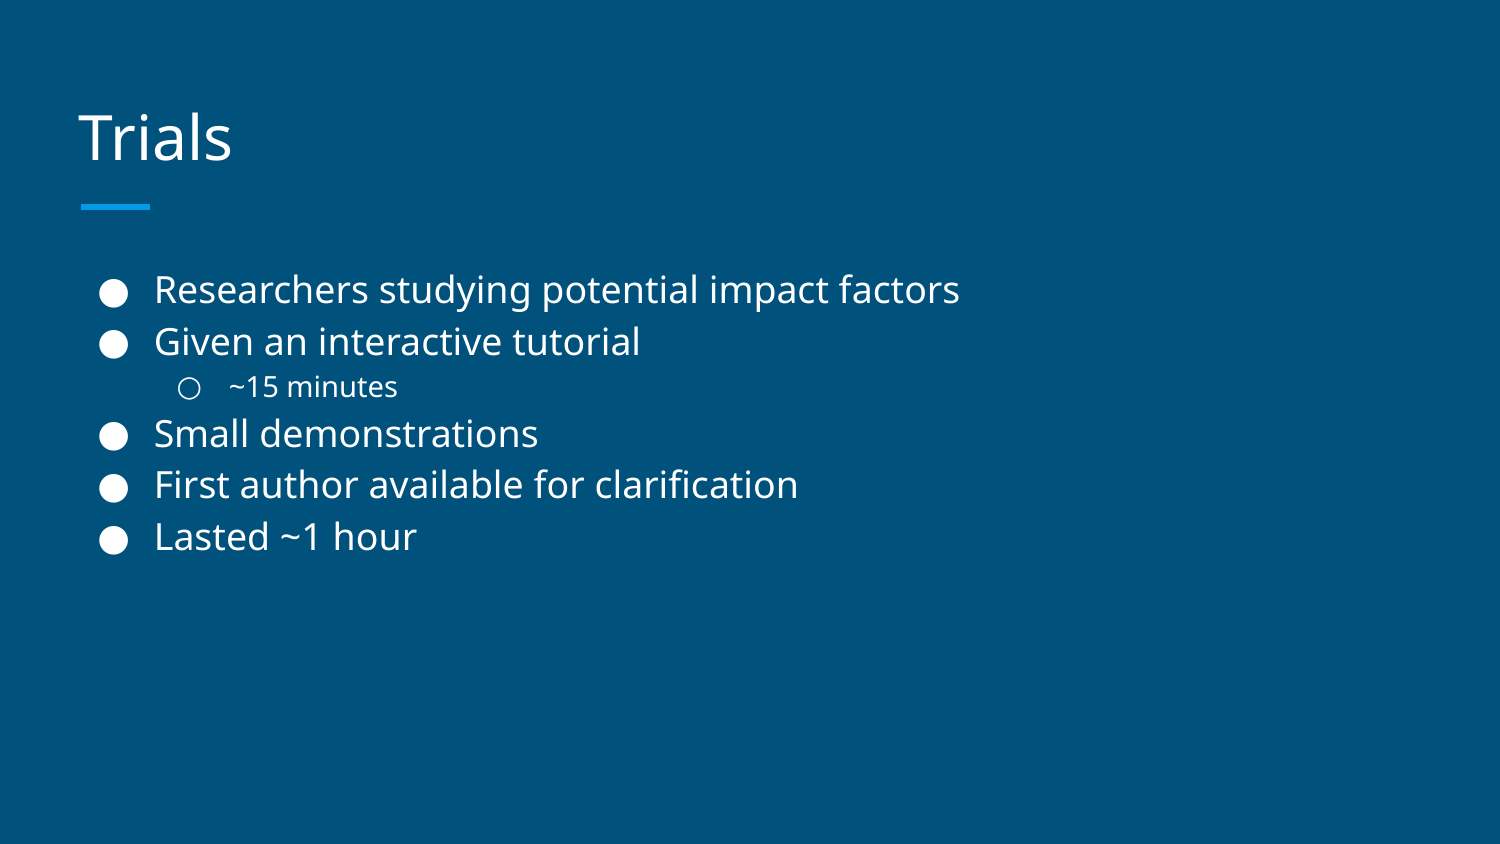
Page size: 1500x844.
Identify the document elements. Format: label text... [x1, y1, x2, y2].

list Researchers studying potential impact factors Given an interactive tutorial ~15 minutes Small demonstrations First author available for clarification Lasted ~1 hour [63, 244, 1437, 750]
title Trials [63, 75, 1437, 188]
